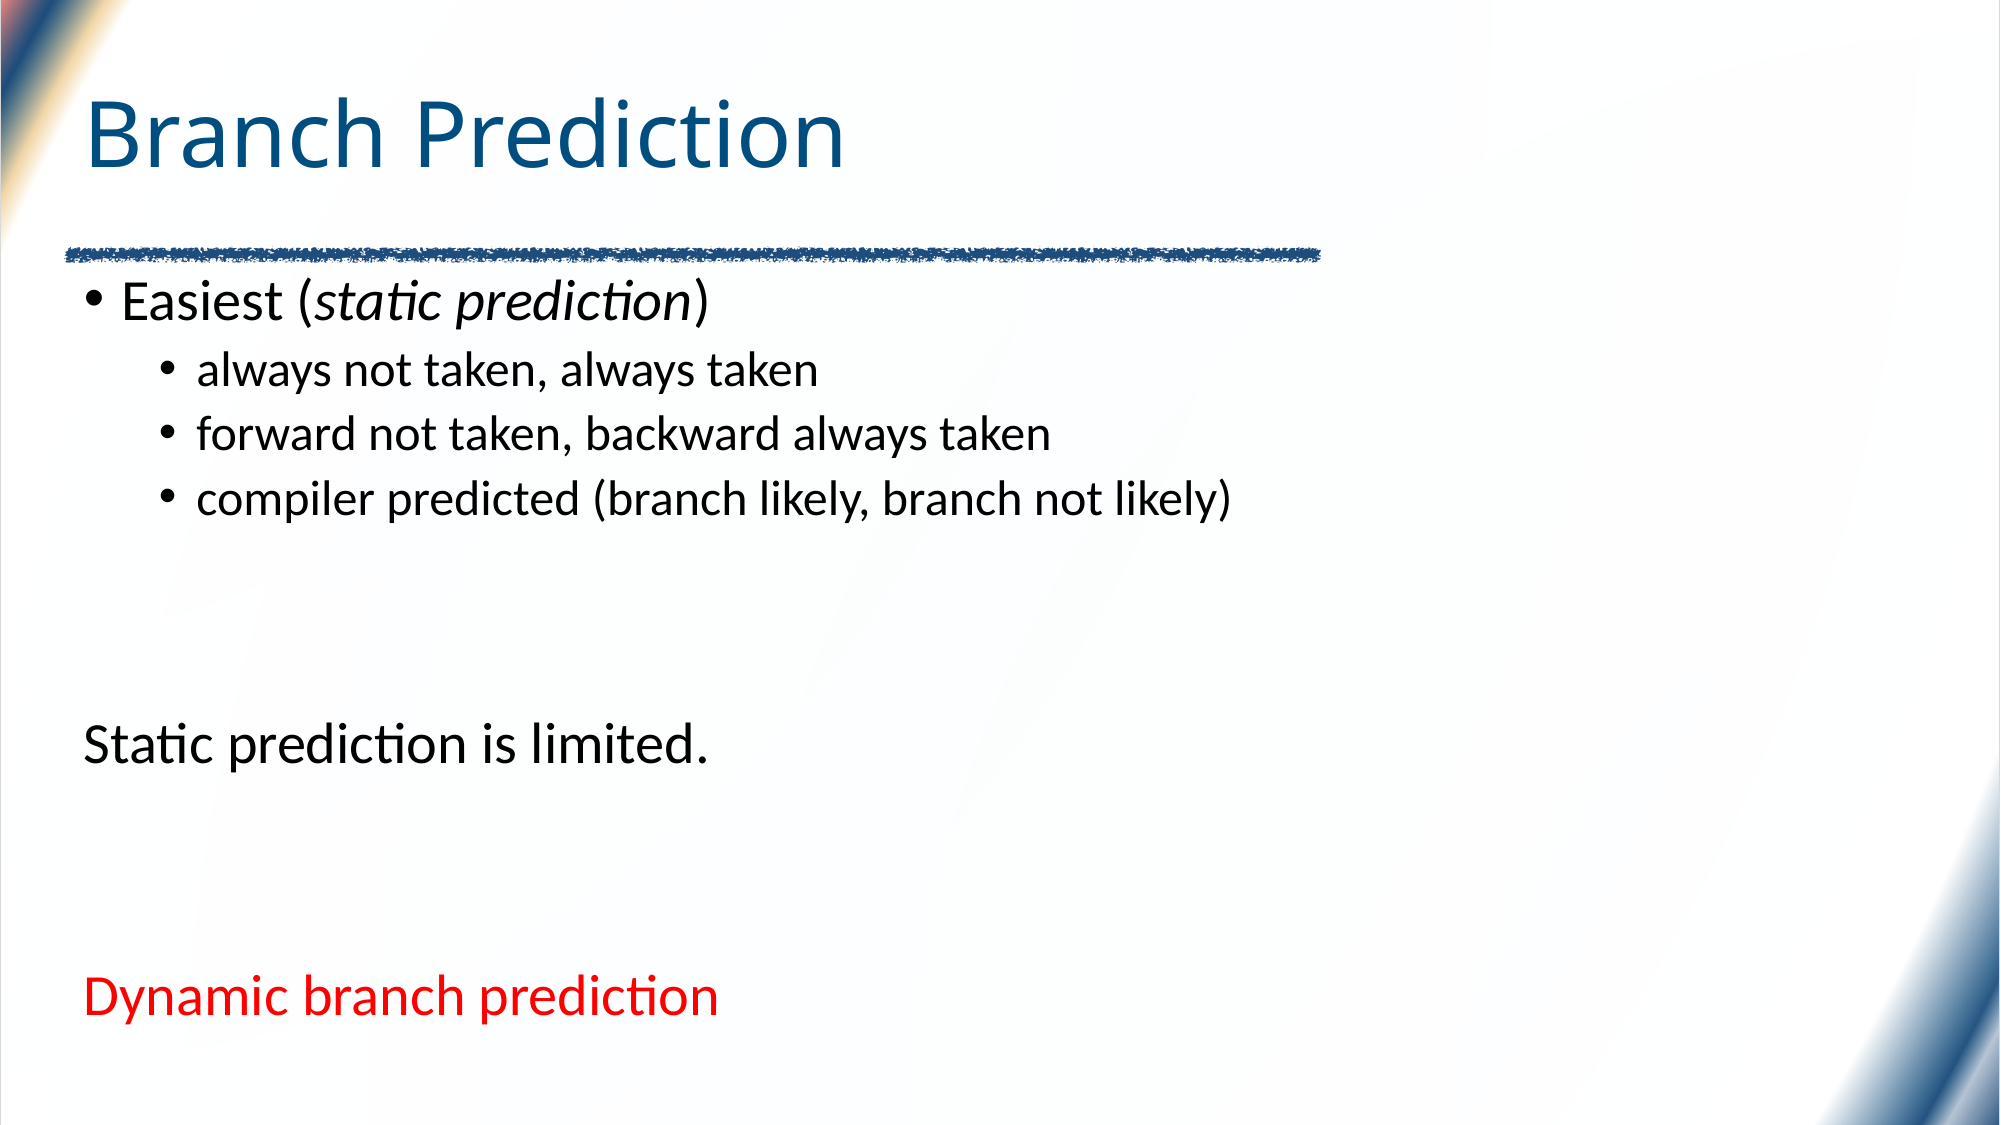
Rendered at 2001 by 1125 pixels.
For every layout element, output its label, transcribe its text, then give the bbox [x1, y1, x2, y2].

title Branch Prediction [69, 29, 1964, 247]
picture [0, 0, 2000, 1125]
list Easiest (static prediction) always not taken, always taken forward not taken, backward always taken compiler predicted (branch likely, branch not likely) Static prediction is limited. Dynamic branch prediction [69, 262, 1964, 1014]
